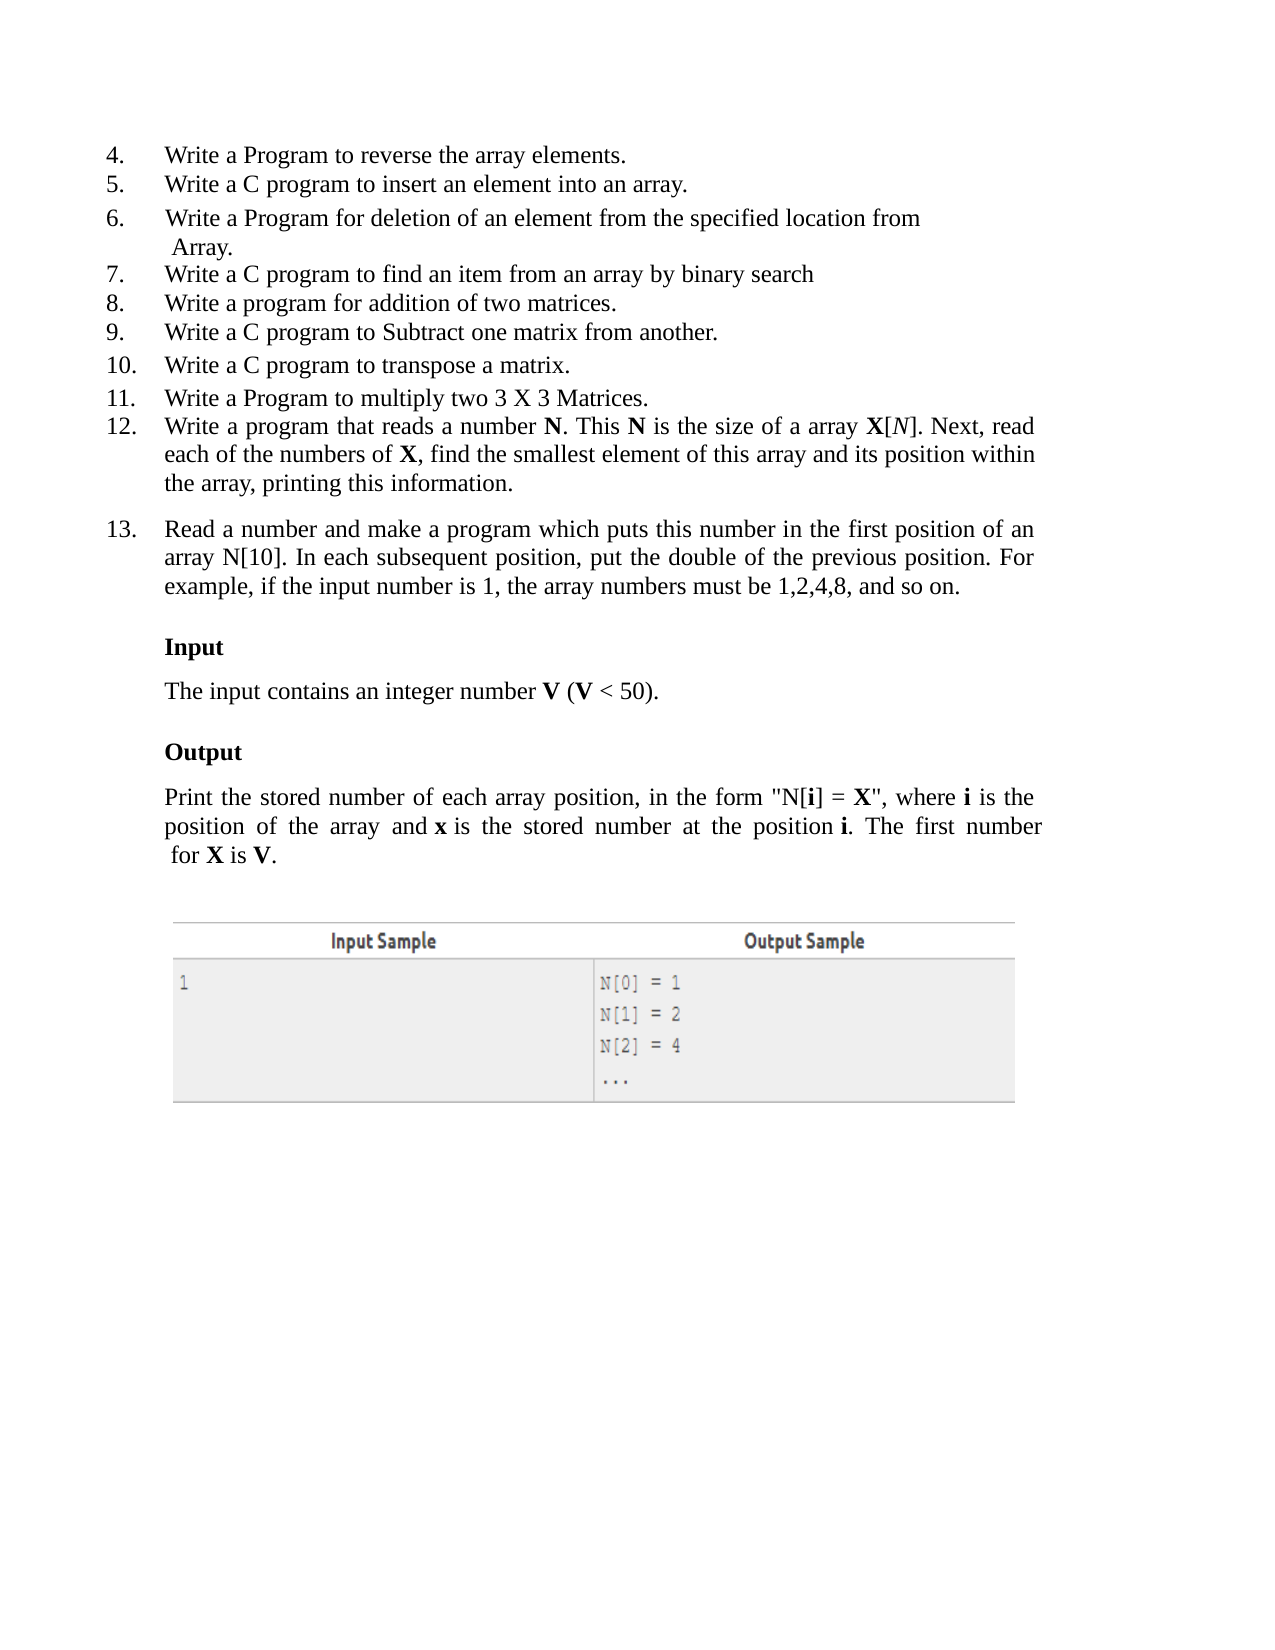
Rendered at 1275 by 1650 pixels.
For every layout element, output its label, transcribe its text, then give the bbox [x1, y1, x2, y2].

picture [173, 921, 1015, 1104]
text_box Write a Program to reverse the array elements. Write a C program to insert an element into an array. Write a Program for deletion of an element from the specified location from Array. Write a C program to find an item from an array by binary search Write a program for addition of two matrices. Write a C program to Subtract one matrix from another. Write a C program to transpose a matrix. Write a Program to multiply two 3 X 3 Matrices. Write a program that reads a number N. This N is the size of a array X[N]. Next, read each of the numbers of X, find the smallest element of this array and its position within the array, printing this information. Read a number and make a program which puts this number in the first position of an array N[10]. In each subsequent position, put the double of the previous position. For example, if the input number is 1, the array numbers must be 1,2,4,8, and so on. Input The input contains an integer number V (V < 50). Output Print the stored number of each array position, in the form "N[i] = X", where i is the position of the array and x is the stored number at the position i. The first number for X is V. [104, 136, 1044, 869]
